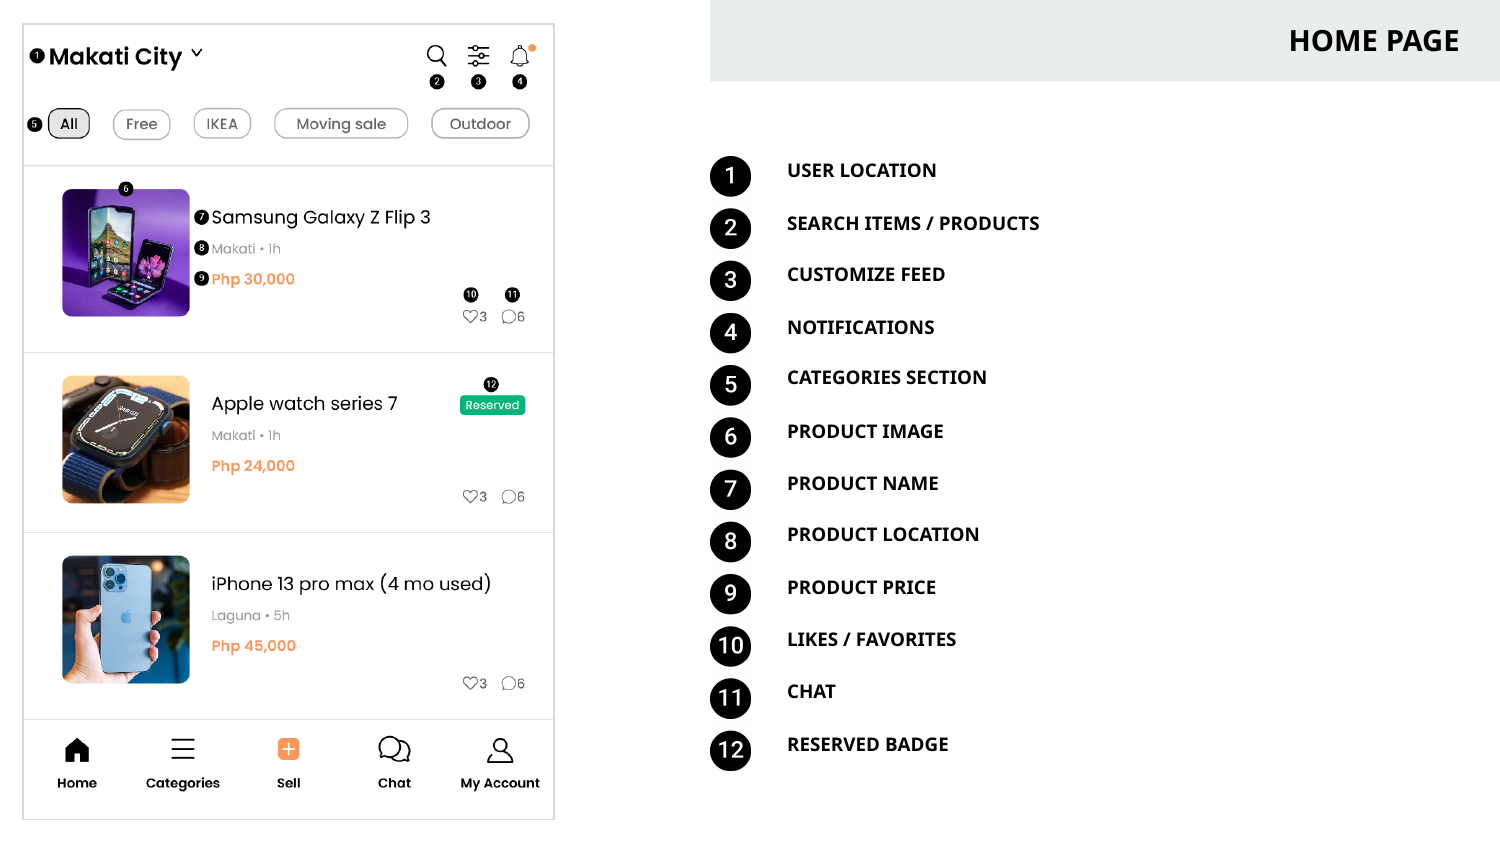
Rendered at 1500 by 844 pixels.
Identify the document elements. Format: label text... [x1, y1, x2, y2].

picture [709, 156, 751, 771]
text_box CUSTOMIZE FEED [772, 251, 1196, 297]
text_box HOME PAGE [1051, 7, 1475, 73]
text_box [710, 0, 1500, 82]
text_box CATEGORIES SECTION [772, 354, 1196, 400]
text_box PRODUCT LOCATION [772, 510, 1196, 556]
text_box PRODUCT IMAGE [772, 408, 1196, 454]
text_box PRODUCT PRICE [772, 564, 1196, 610]
text_box PRODUCT NAME [772, 460, 1196, 506]
text_box RESERVED BADGE [772, 720, 1196, 766]
text_box NOTIFICATIONS [772, 304, 1196, 350]
text_box SEARCH ITEMS / PRODUCTS [772, 200, 1196, 246]
text_box CHAT [772, 668, 1196, 714]
picture [23, 24, 554, 819]
text_box LIKES / FAVORITES [772, 616, 1196, 662]
text_box USER LOCATION [772, 147, 1196, 193]
